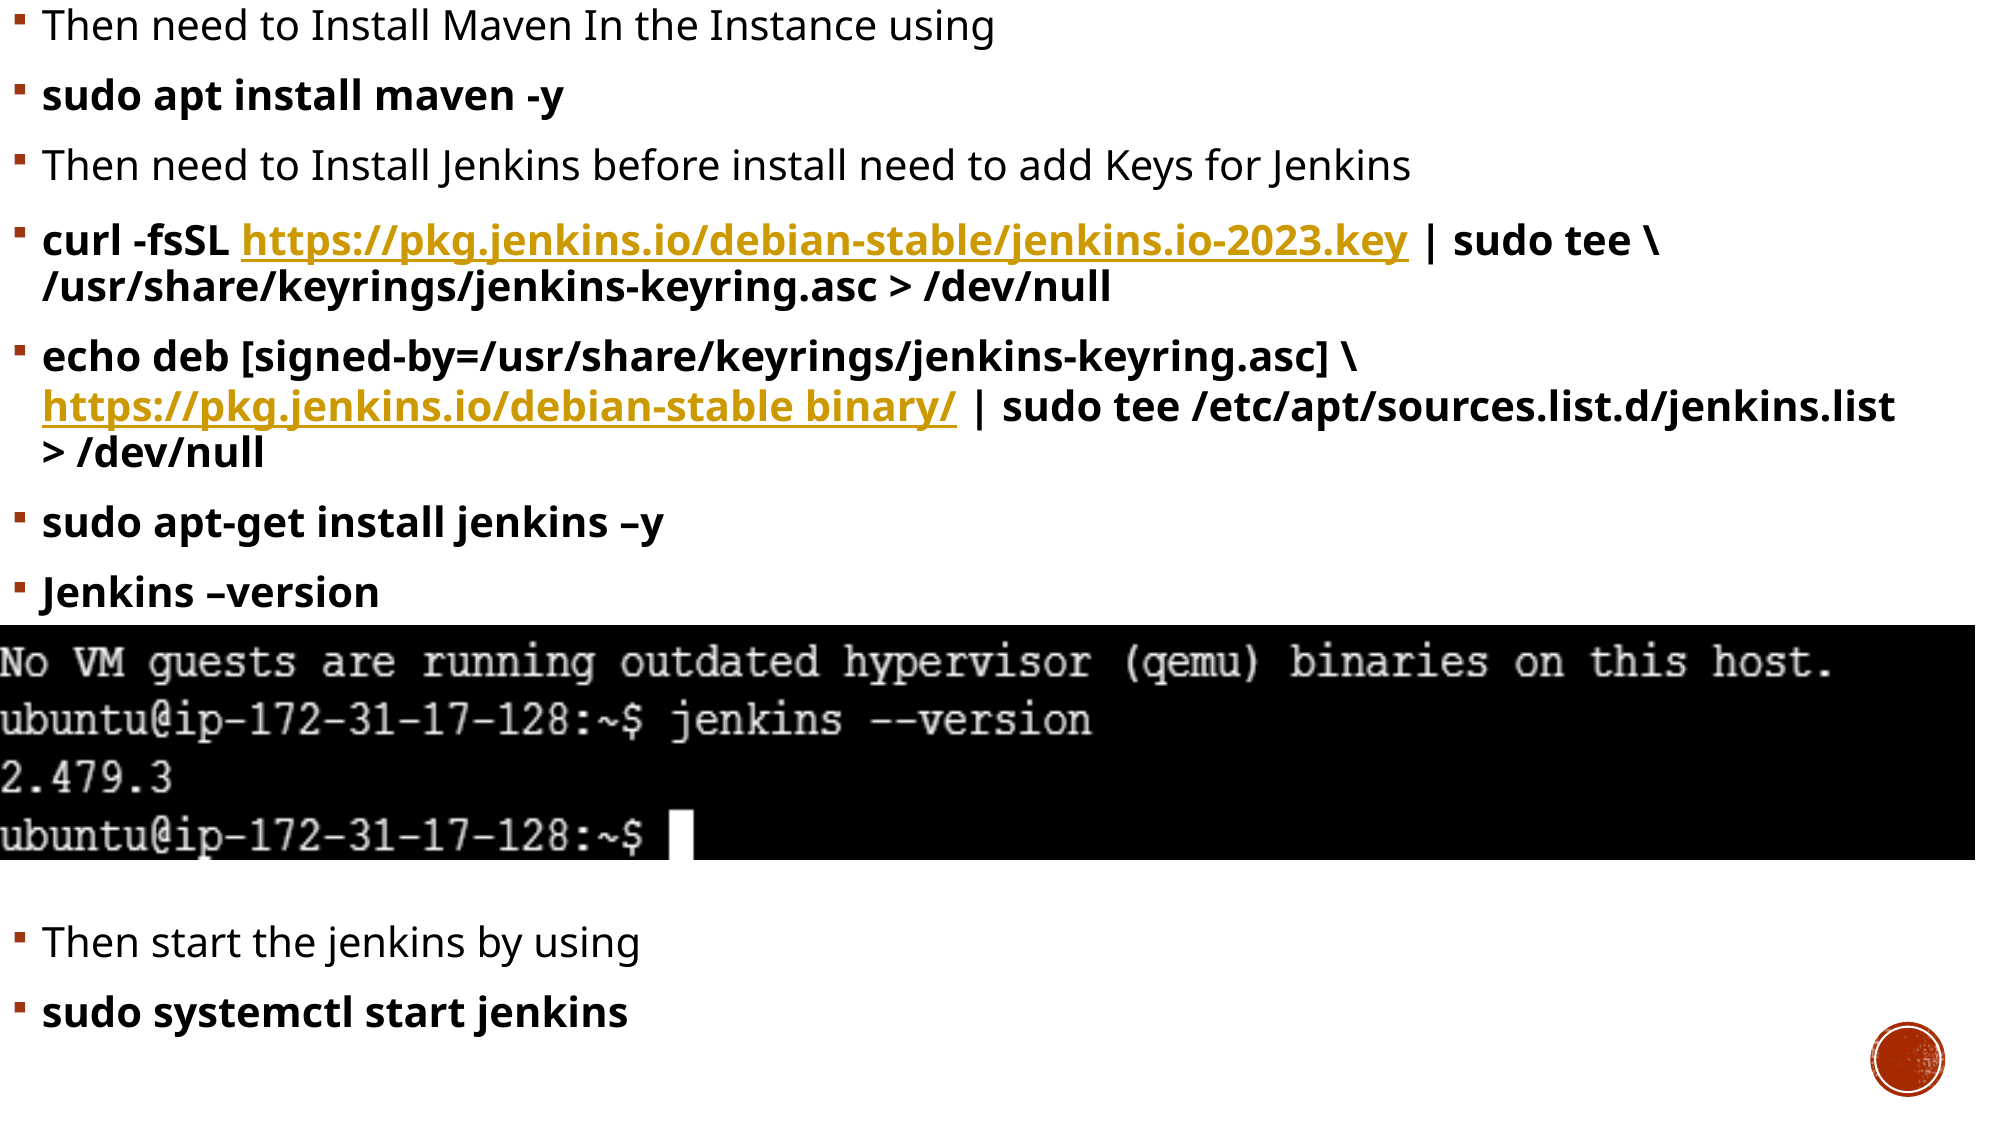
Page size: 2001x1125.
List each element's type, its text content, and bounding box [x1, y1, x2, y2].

picture [0, 625, 1975, 861]
list Then need to Install Maven In the Instance using sudo apt install maven -y Then need to Install Jenkins before install need to add Keys for Jenkins curl -fsSL https://pkg.jenkins.io/debian-stable/jenkins.io-2023.key | sudo tee \ /usr/share/keyrings/jenkins-keyring.asc > /dev/null echo deb [signed-by=/usr/share/keyrings/jenkins-keyring.asc] \ https://pkg.jenkins.io/debian-stable binary/ | sudo tee /etc/apt/sources.list.d/jenkins.list > /dev/null sudo apt-get install jenkins –y Jenkins –version Then start the jenkins by using sudo systemctl start jenkins [0, 0, 2000, 1125]
